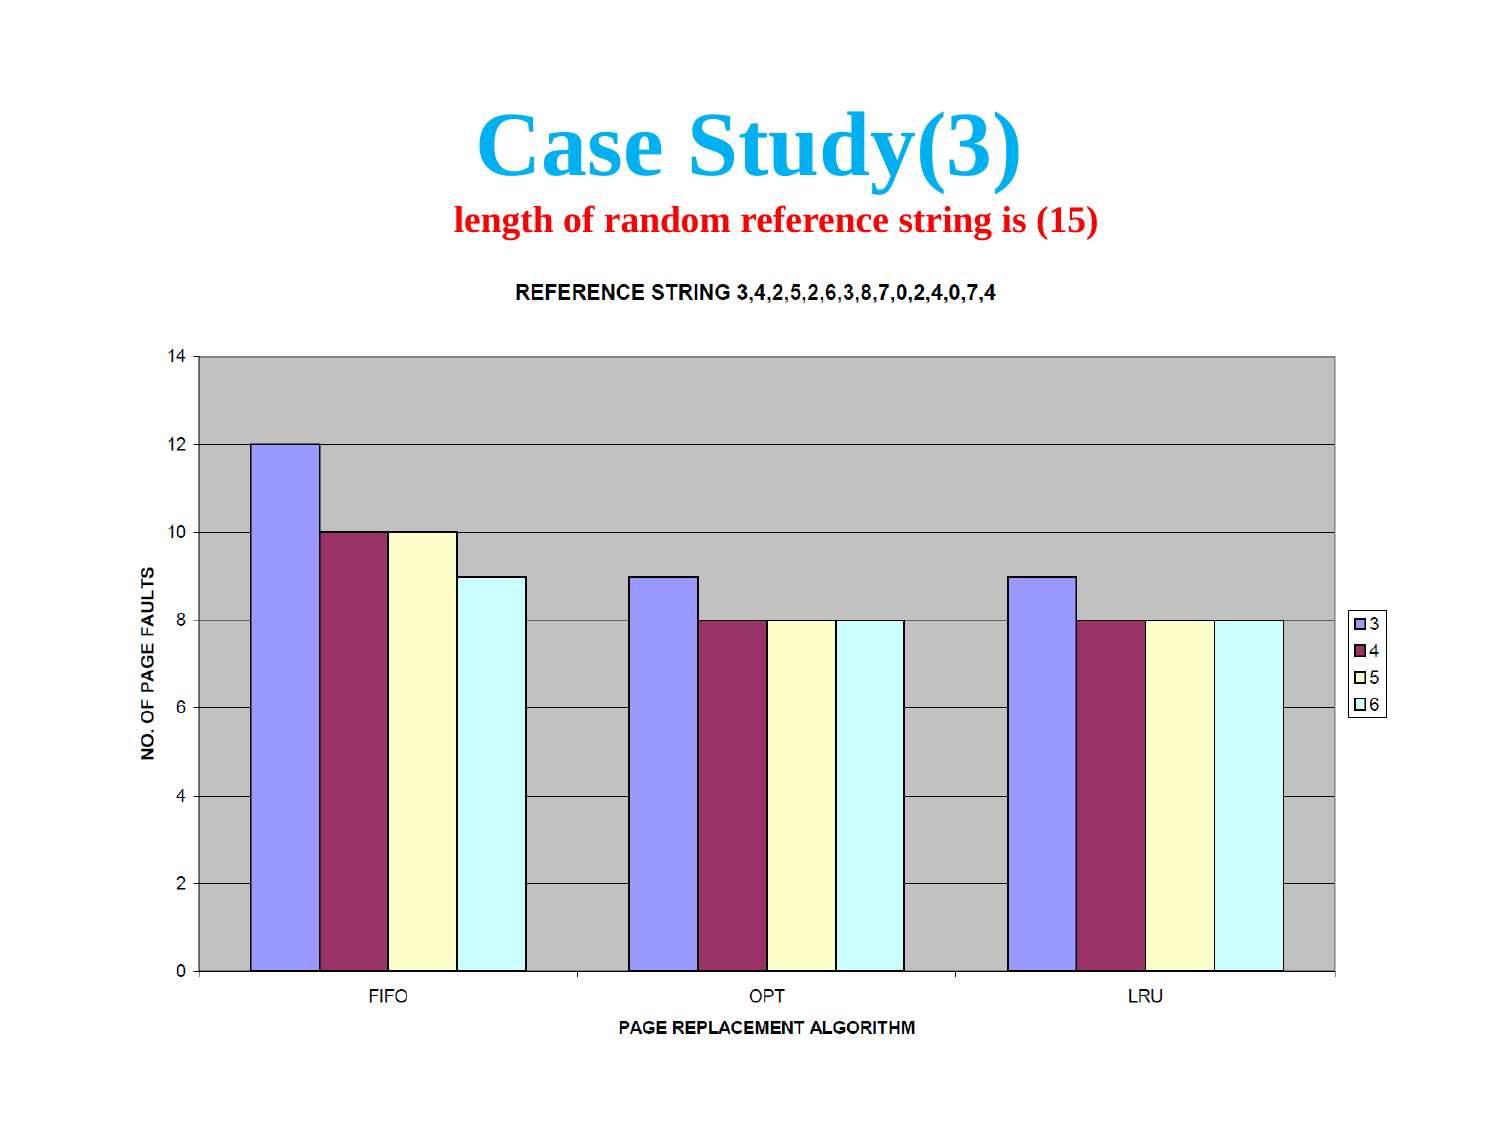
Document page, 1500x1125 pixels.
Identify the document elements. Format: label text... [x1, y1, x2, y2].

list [107, 274, 1393, 1038]
text_box length of random reference string is (15) [324, 187, 1238, 248]
title Case Study(3) [75, 45, 1425, 233]
